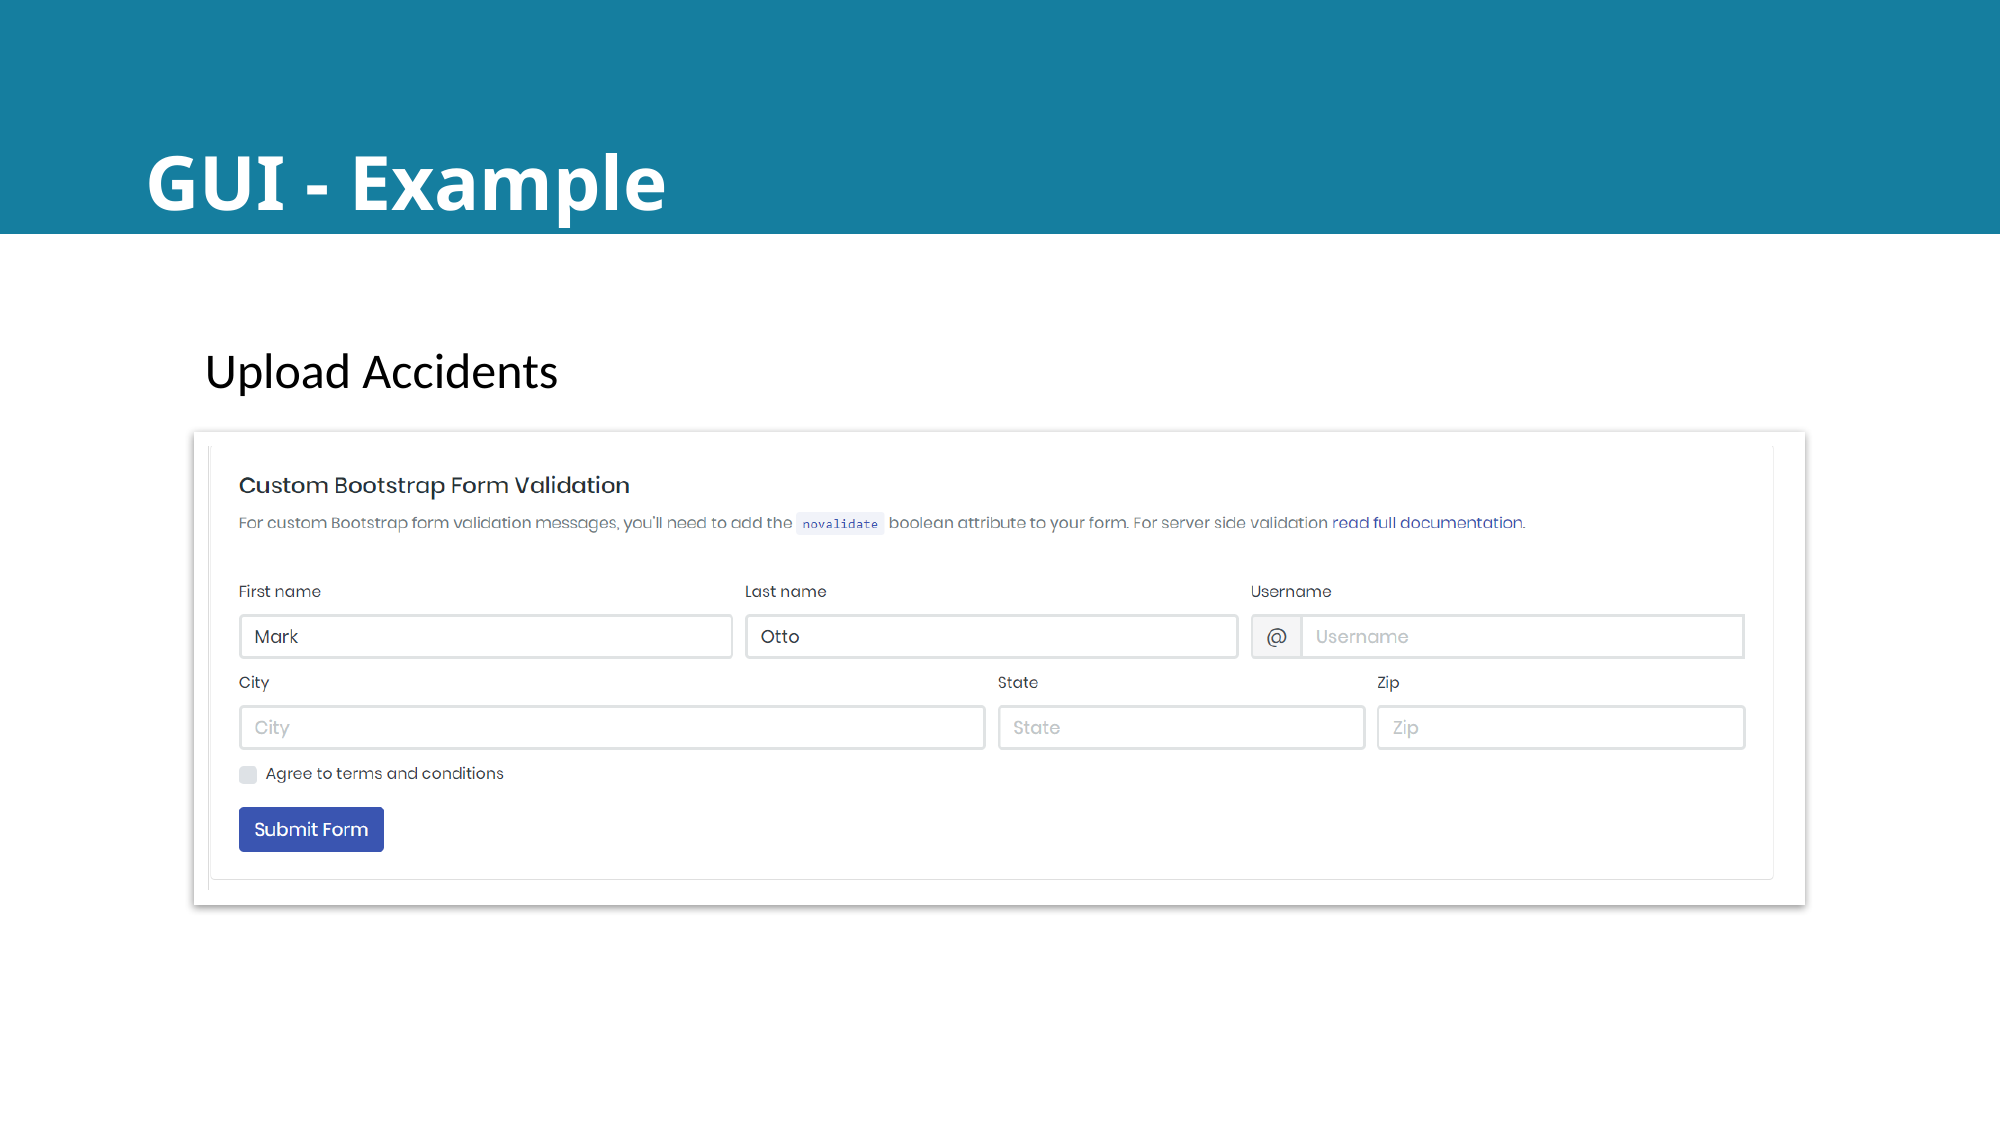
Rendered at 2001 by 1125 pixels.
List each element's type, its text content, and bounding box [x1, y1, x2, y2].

text_box GUI - Example [130, 127, 1126, 233]
text_box [0, 0, 2000, 235]
text_box Upload Accidents [190, 331, 647, 406]
picture [208, 446, 1791, 891]
